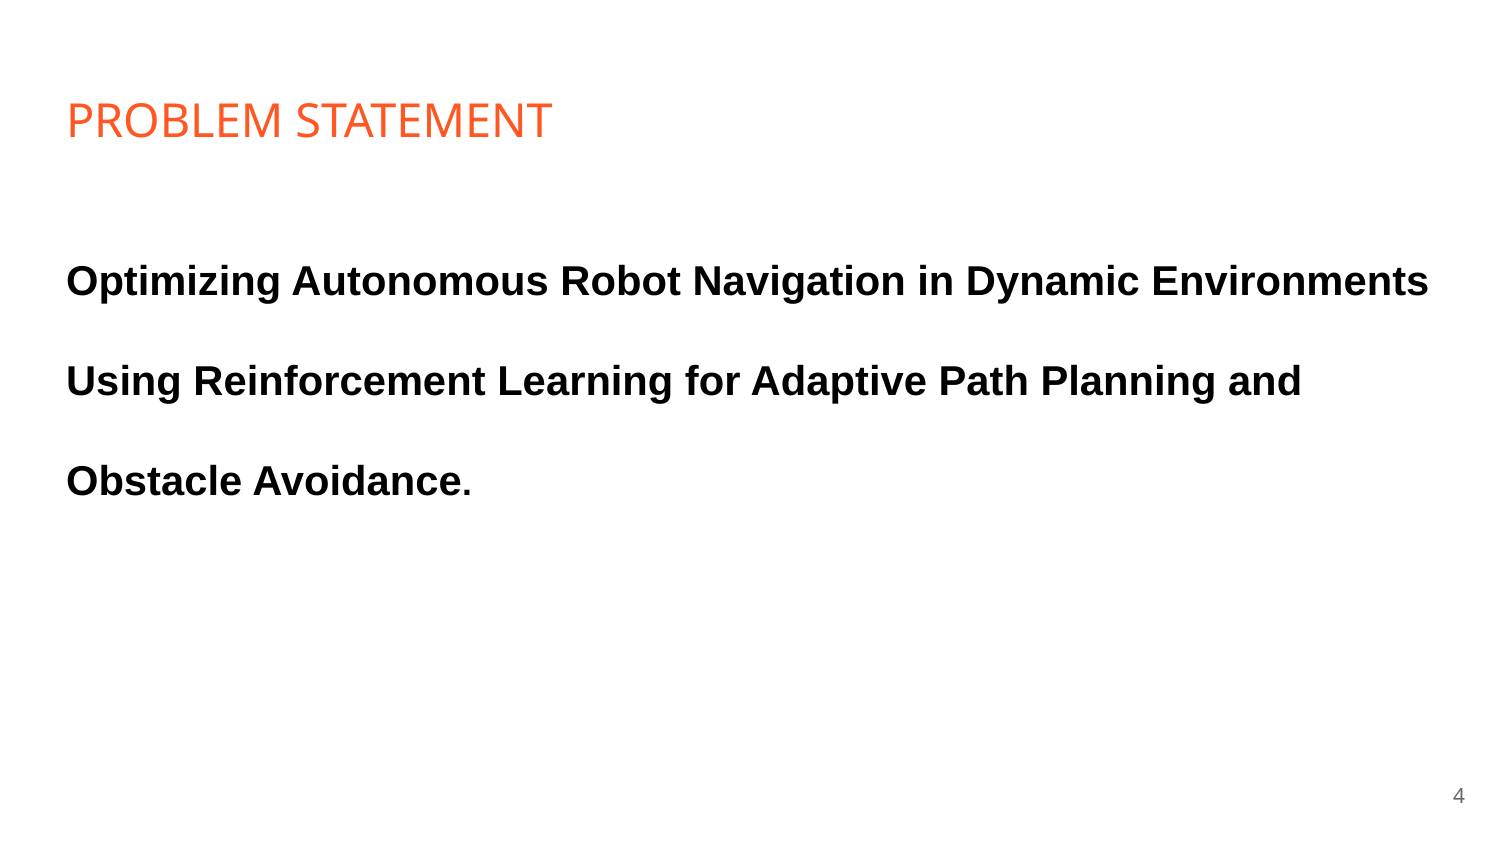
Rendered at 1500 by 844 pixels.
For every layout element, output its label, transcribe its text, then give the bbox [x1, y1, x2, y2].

slide_number ‹#› [1389, 764, 1480, 830]
title PROBLEM STATEMENT [51, 72, 1449, 167]
list Optimizing Autonomous Robot Navigation in Dynamic Environments Using Reinforcement Learning for Adaptive Path Planning and Obstacle Avoidance. [51, 189, 1449, 750]
